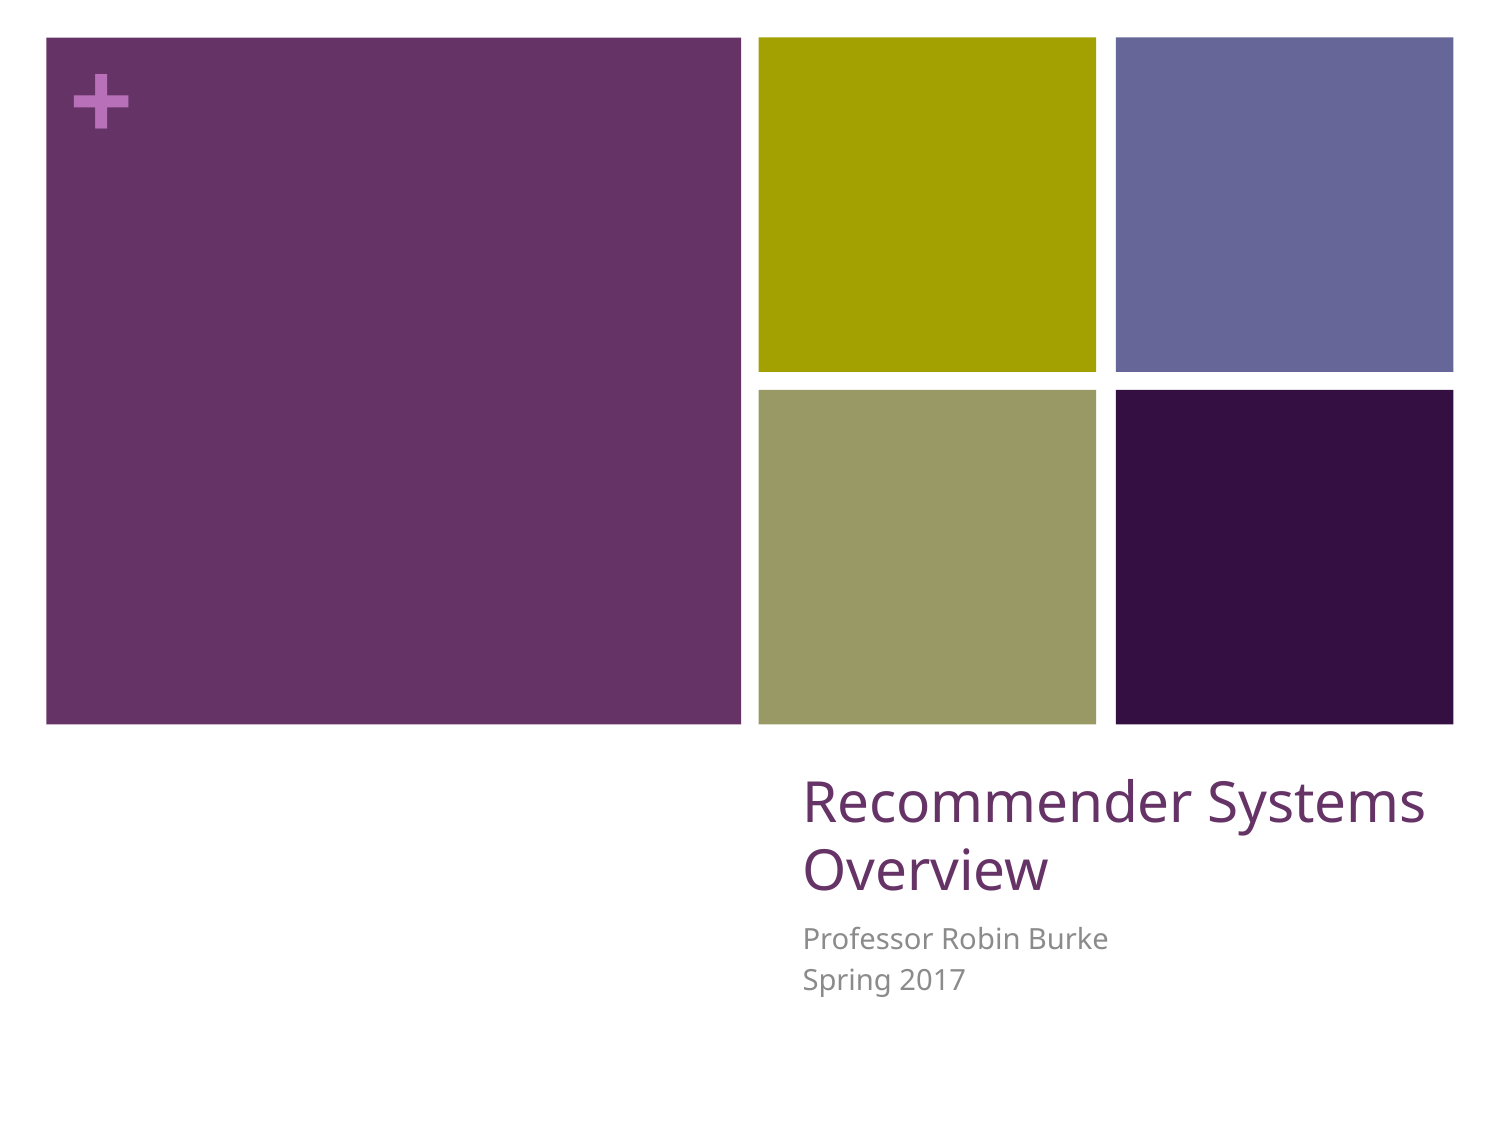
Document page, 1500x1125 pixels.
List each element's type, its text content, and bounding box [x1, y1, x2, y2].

title Recommender Systems Overview [787, 758, 1450, 912]
subtitle Professor Robin Burke Spring 2017 [787, 912, 1450, 1036]
